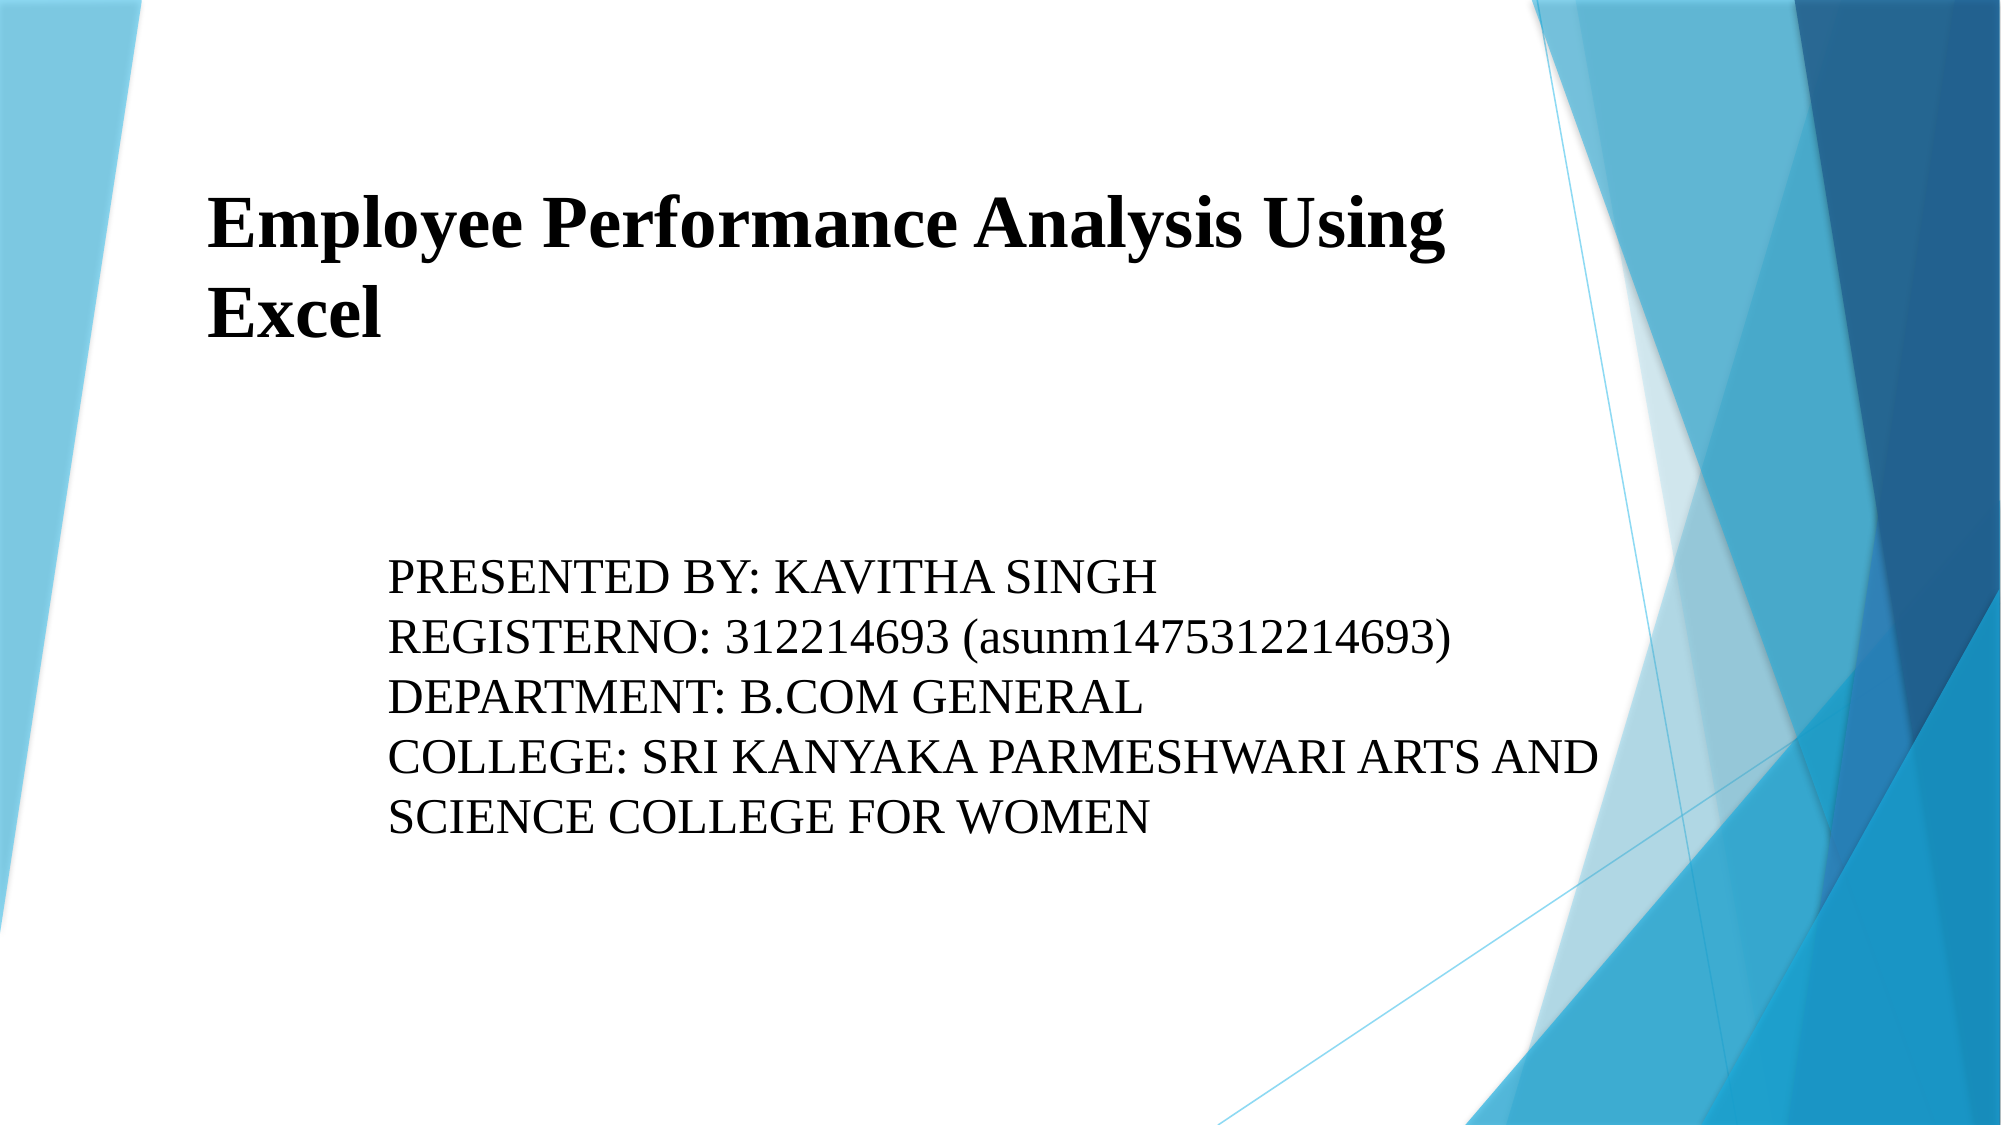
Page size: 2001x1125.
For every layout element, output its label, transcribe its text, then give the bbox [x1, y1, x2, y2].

title Employee Performance Analysis Using Excel [192, 90, 1467, 361]
text_box PRESENTED BY: KAVITHA SINGH REGISTERNO: 312214693 (asunm1475312214693) DEPARTMENT: B.COM GENERAL COLLEGE: SRI KANYAKA PARMESHWARI ARTS AND SCIENCE COLLEGE FOR WOMEN [372, 535, 1623, 851]
